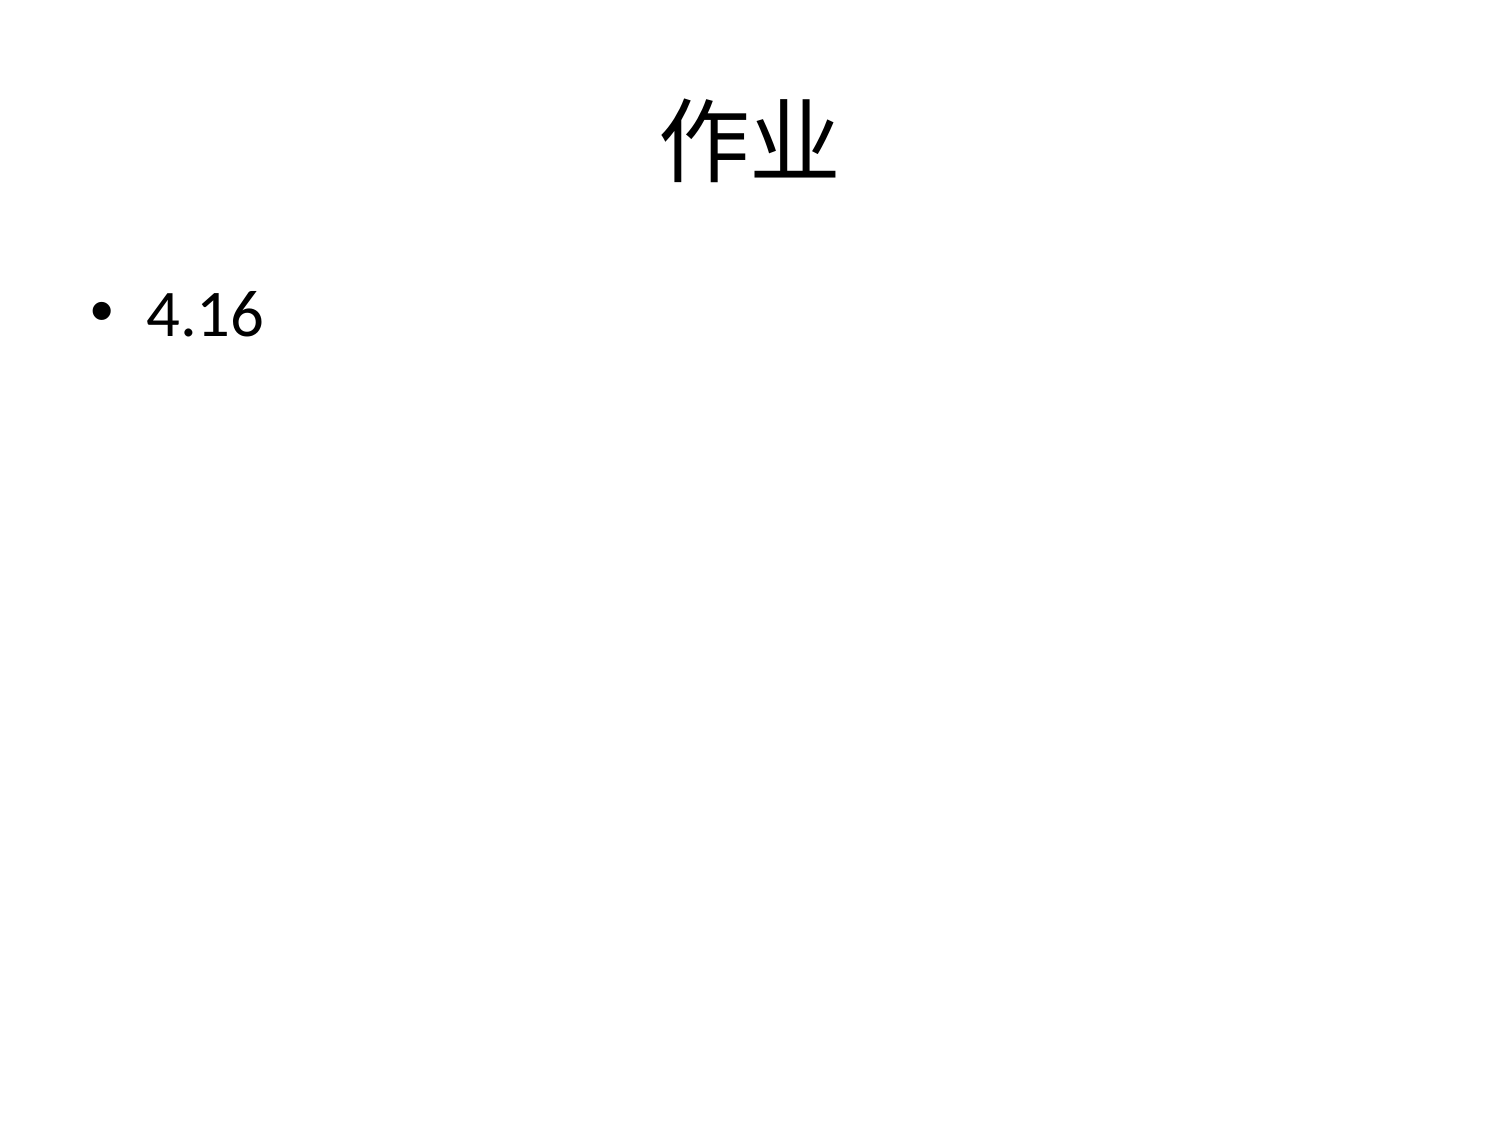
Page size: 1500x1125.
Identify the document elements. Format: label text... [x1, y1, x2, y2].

list 4.16 [75, 262, 1425, 1005]
title 作业 [75, 45, 1425, 233]
